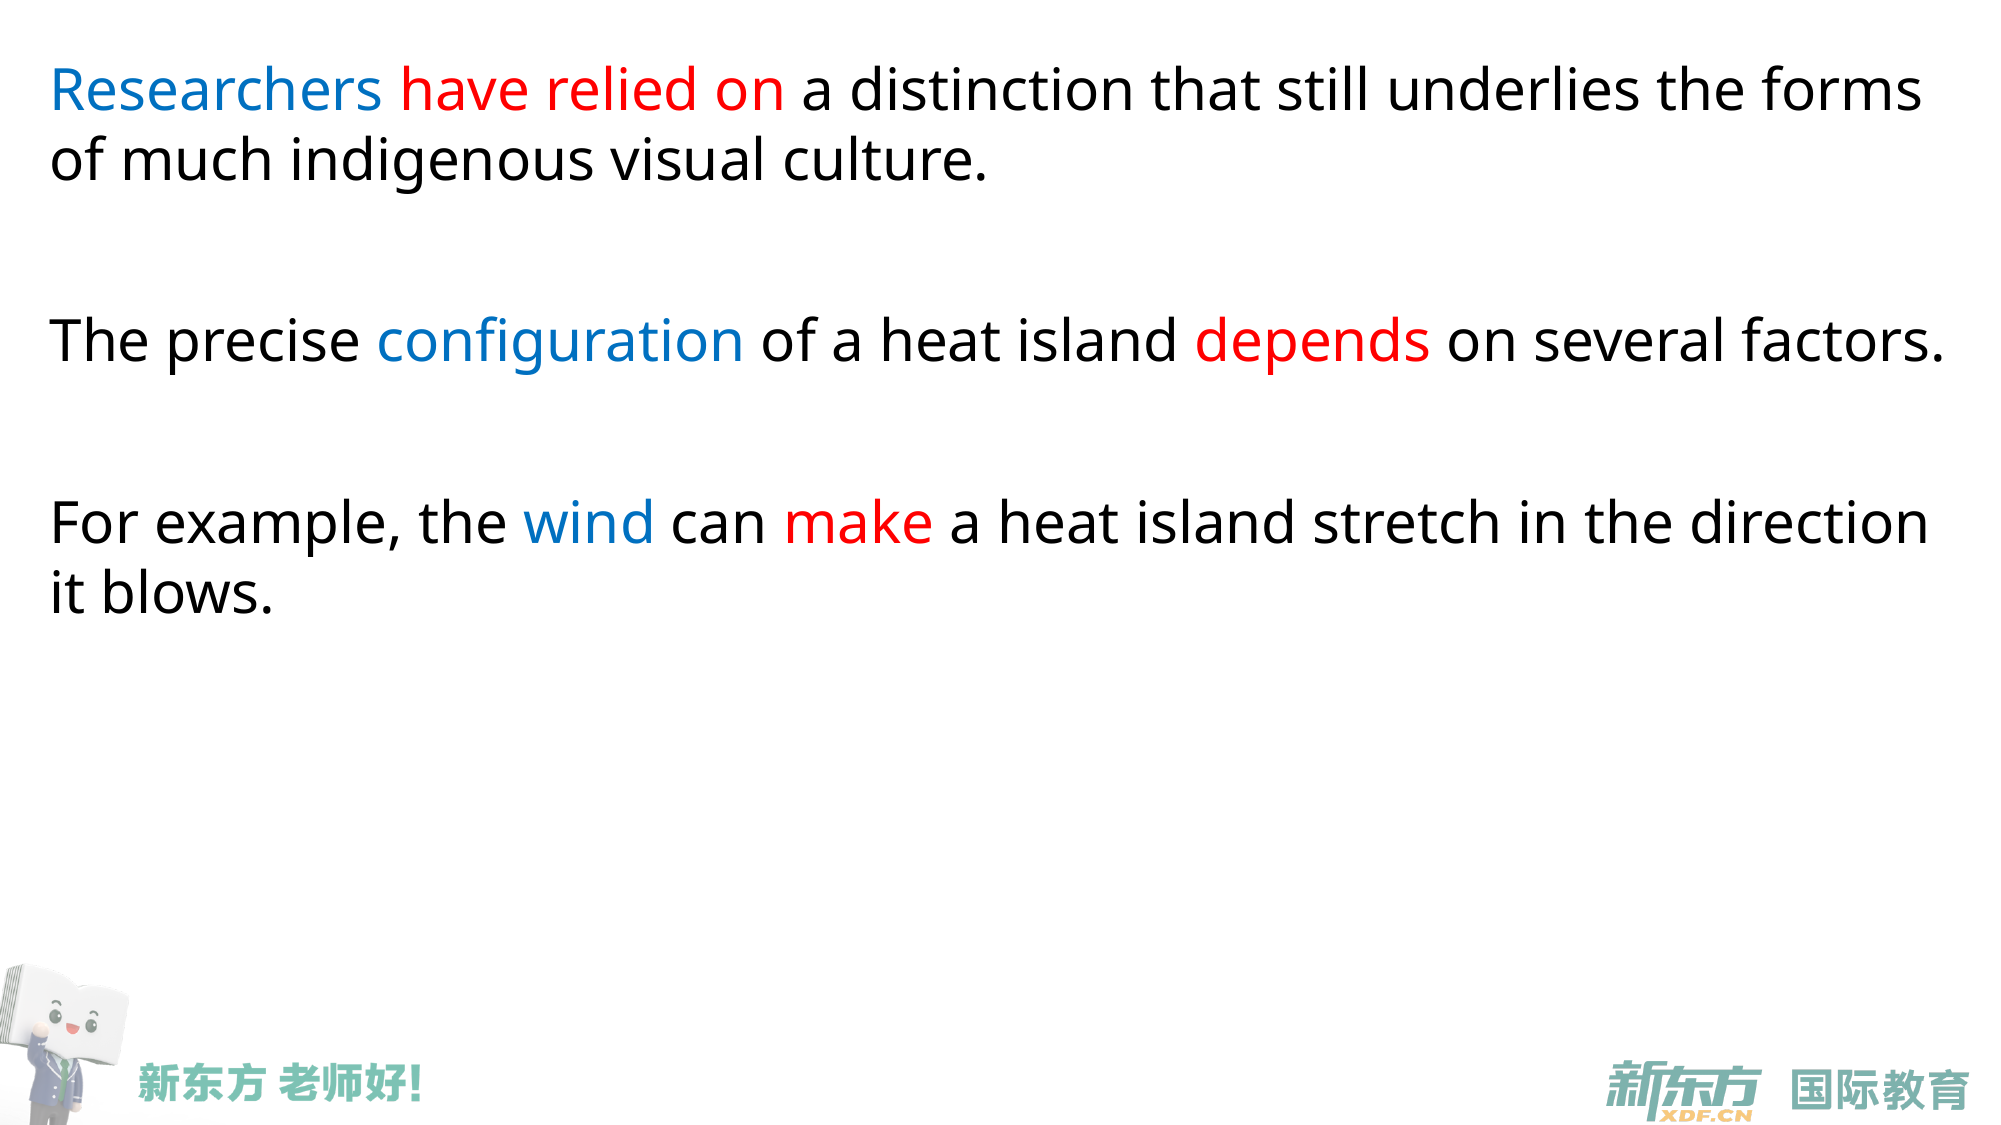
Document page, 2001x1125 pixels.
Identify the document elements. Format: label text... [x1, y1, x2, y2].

table_cell [138, 1062, 420, 1102]
list Researchers have relied on a distinction that still underlies the forms of much indigenous visual culture. The precise configuration of a heat island depends on several factors. For example, the wind can make a heat island stretch in the direction it blows. [41, 43, 1959, 1032]
table_cell [1572, 1036, 2000, 1125]
